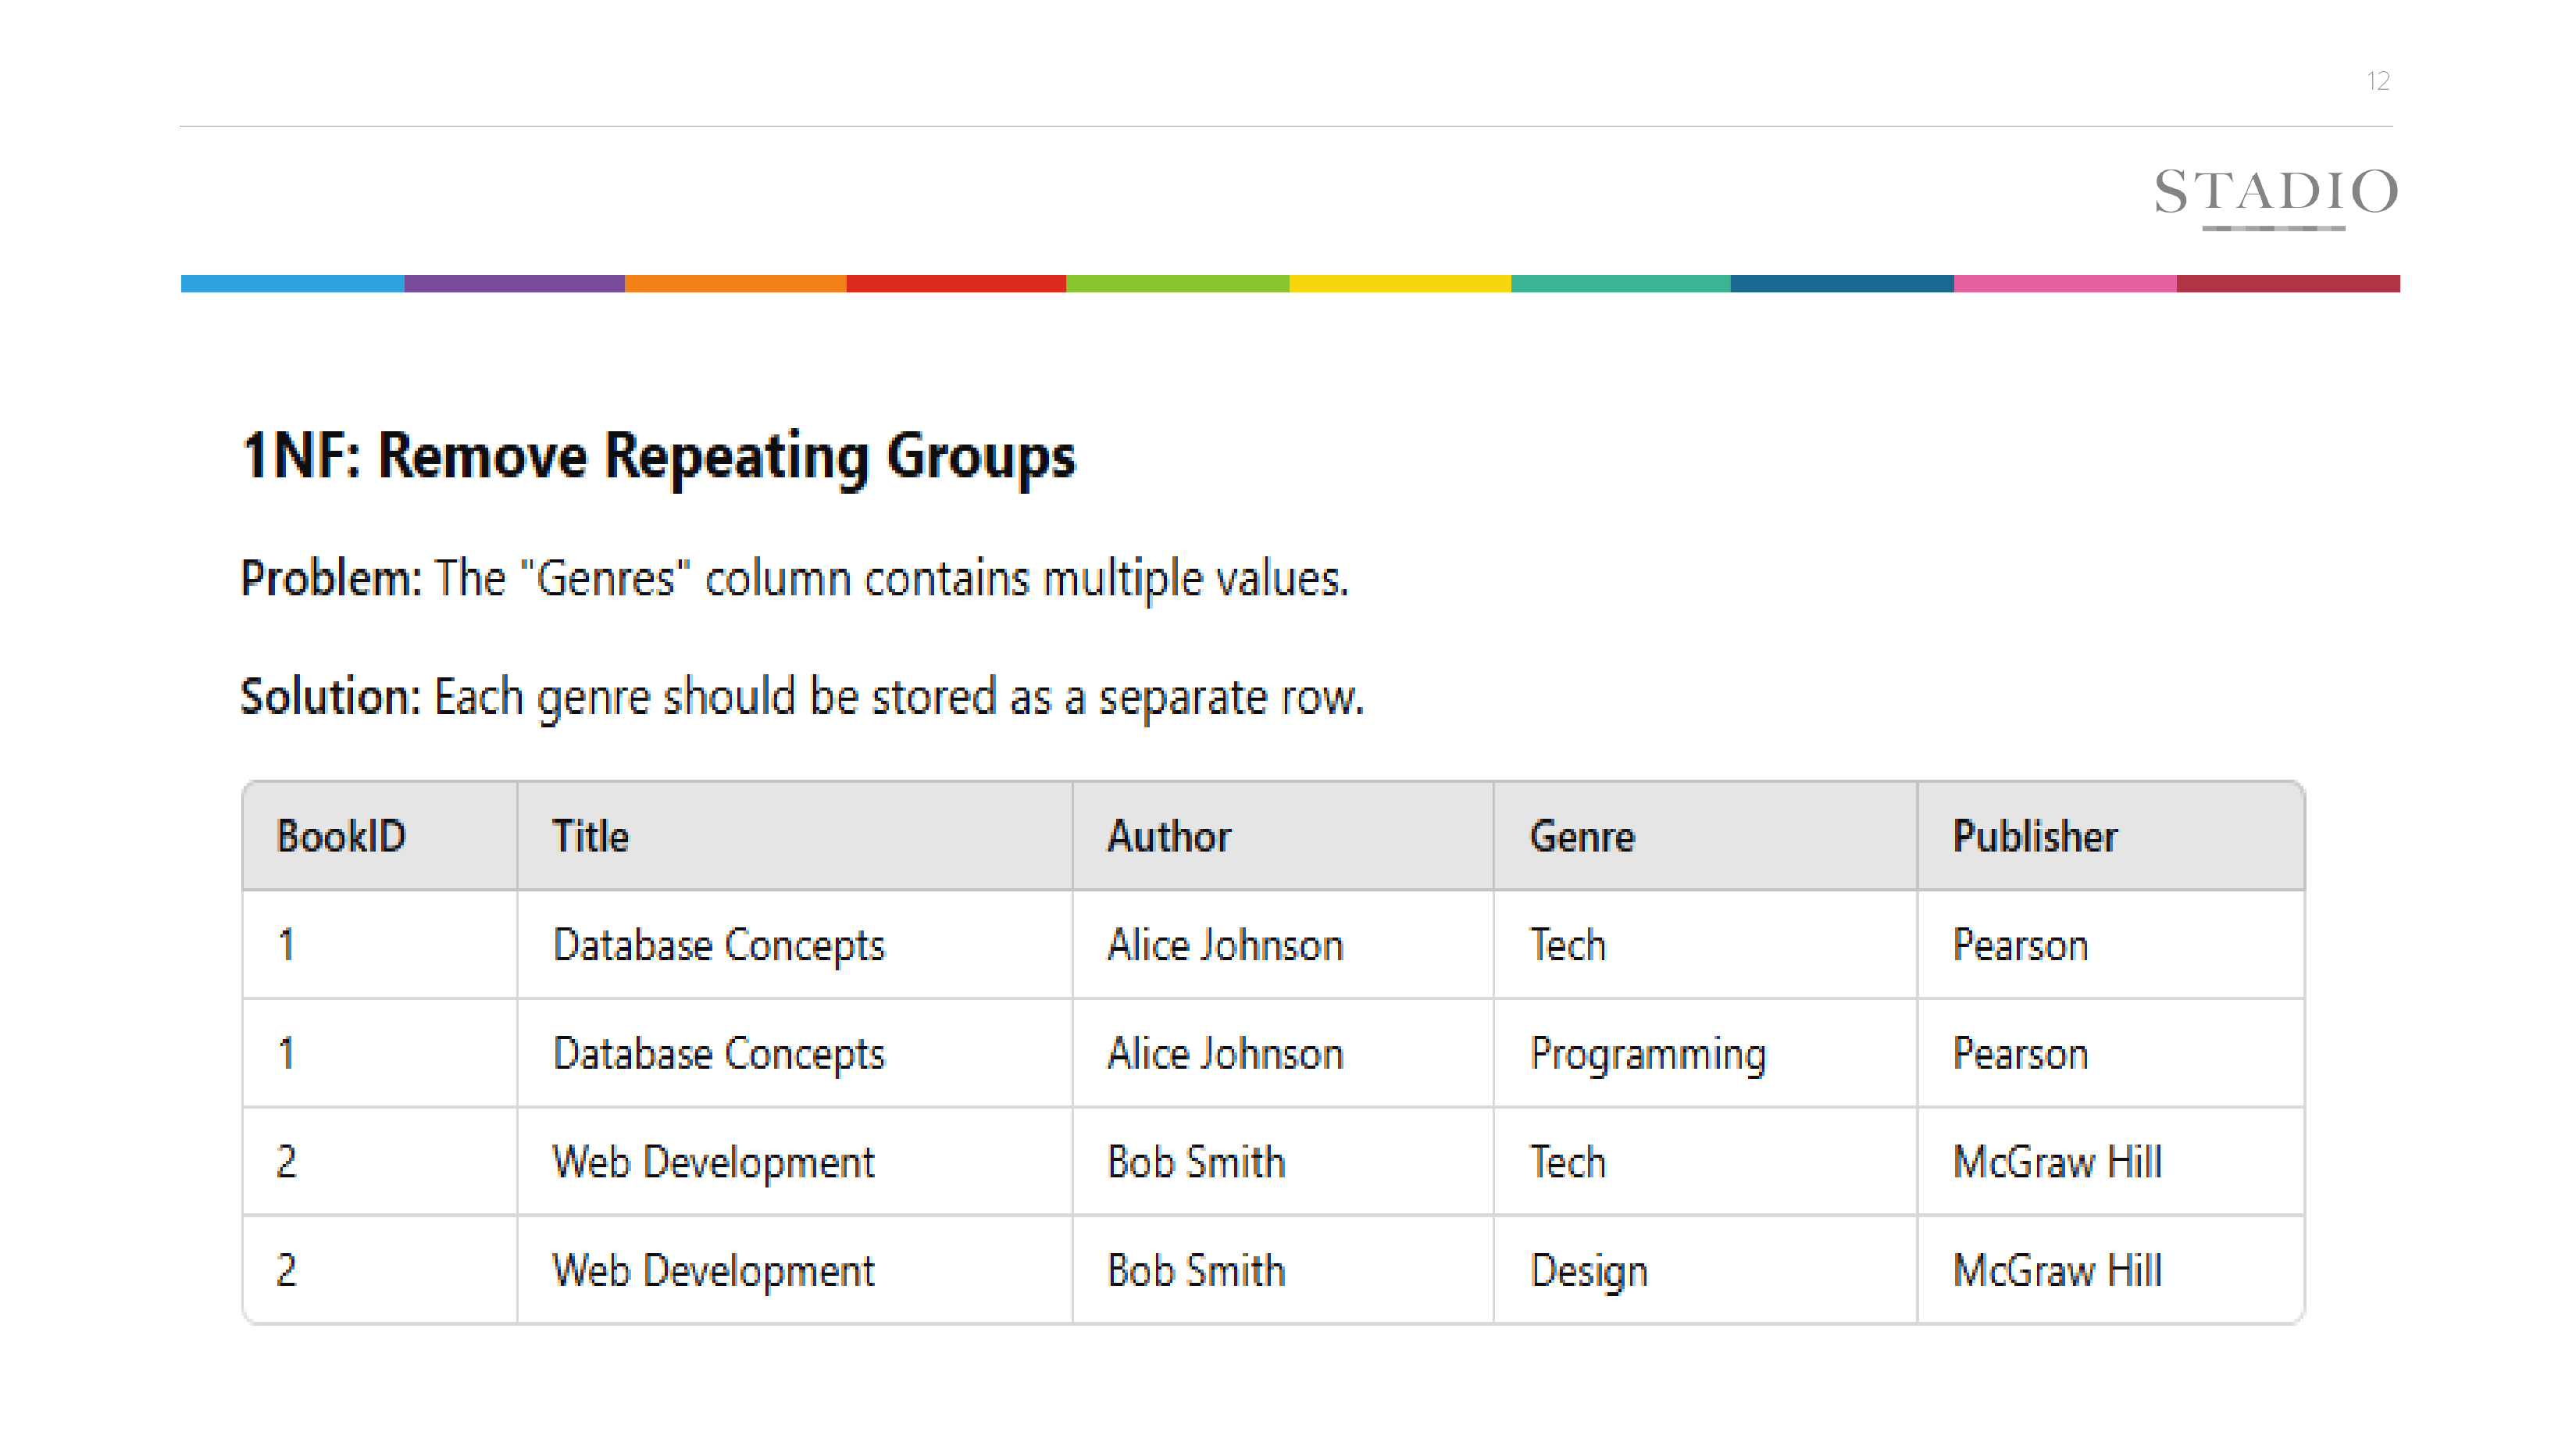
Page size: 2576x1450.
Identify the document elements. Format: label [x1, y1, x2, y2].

picture [241, 428, 2307, 1326]
picture [2367, 61, 2403, 101]
text_box [180, 126, 2441, 293]
